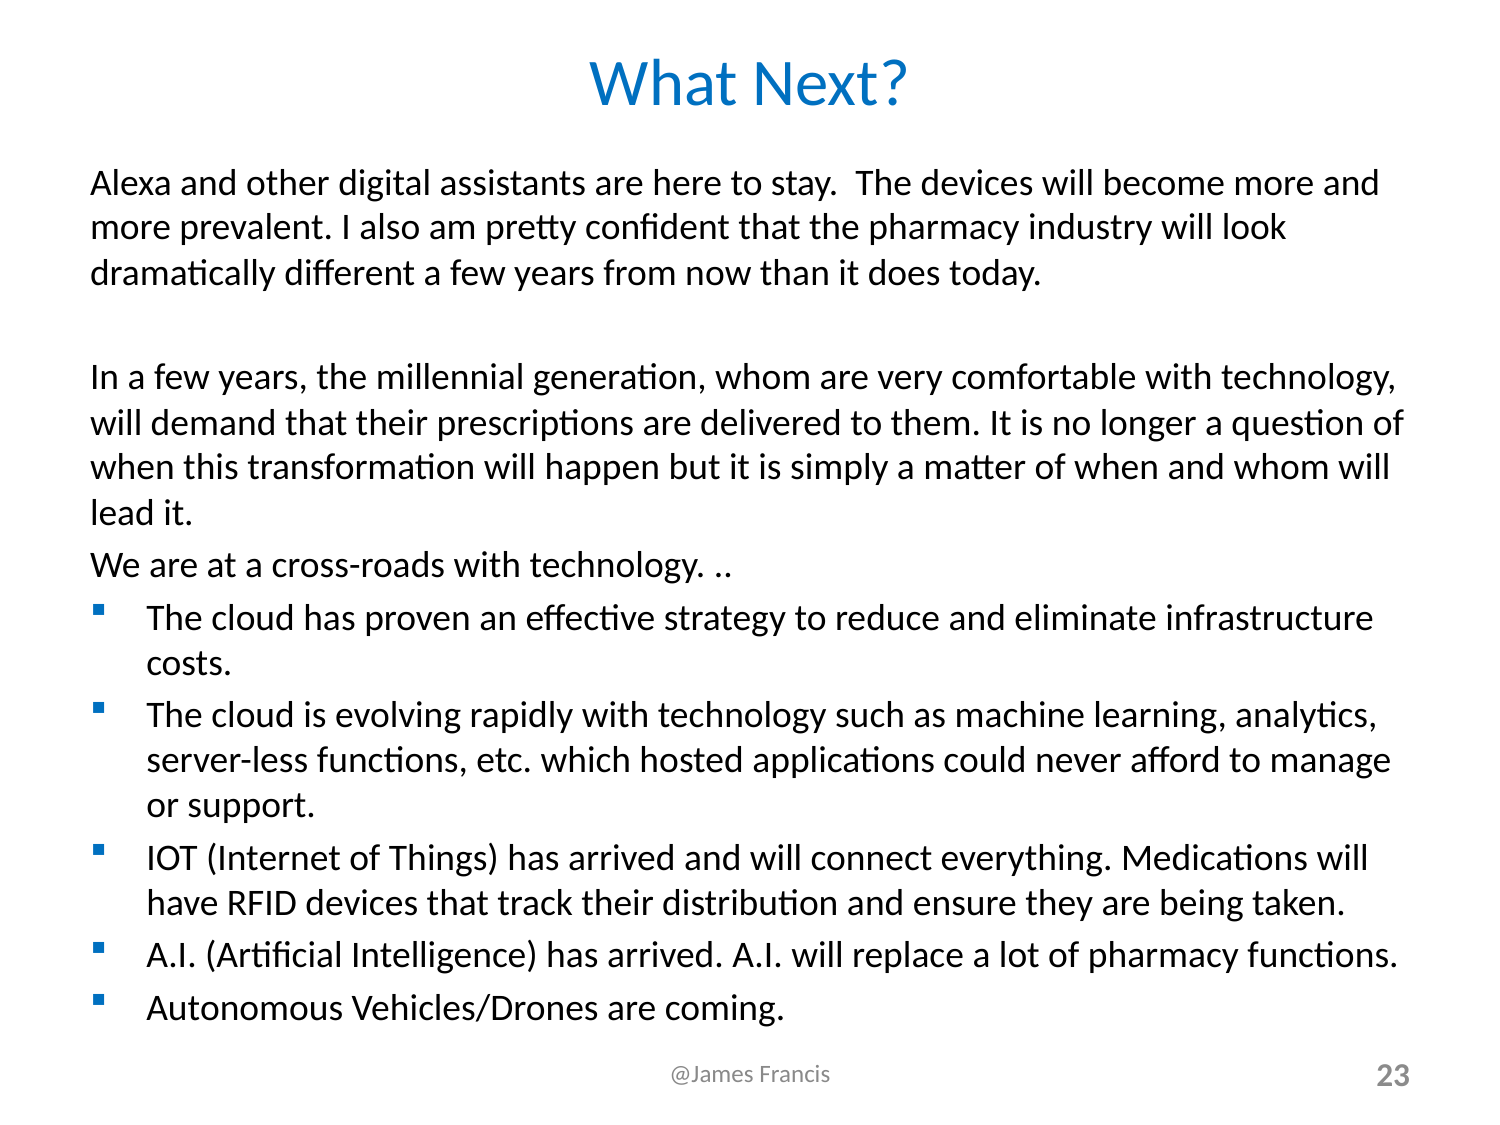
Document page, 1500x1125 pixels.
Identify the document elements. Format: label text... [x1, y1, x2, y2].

footer @James Francis [512, 1042, 988, 1103]
title What Next? [75, 19, 1425, 138]
slide_number 23 [1074, 1042, 1425, 1103]
list Alexa and other digital assistants are here to stay. The devices will become more and more prevalent. I also am pretty confident that the pharmacy industry will look dramatically different a few years from now than it does today. In a few years, the millennial generation, whom are very comfortable with technology, will demand that their prescriptions are delivered to them. It is no longer a question of when this transformation will happen but it is simply a matter of when and whom will lead it. We are at a cross-roads with technology. .. The cloud has proven an effective strategy to reduce and eliminate infrastructure costs. The cloud is evolving rapidly with technology such as machine learning, analytics, server-less functions, etc. which hosted applications could never afford to manage or support. IOT (Internet of Things) has arrived and will connect everything. Medications will have RFID devices that track their distribution and ensure they are being taken. A.I. (Artificial Intelligence) has arrived. A.I. will replace a lot of pharmacy functions. Autonomous Vehicles/Drones are coming. [75, 149, 1425, 1043]
